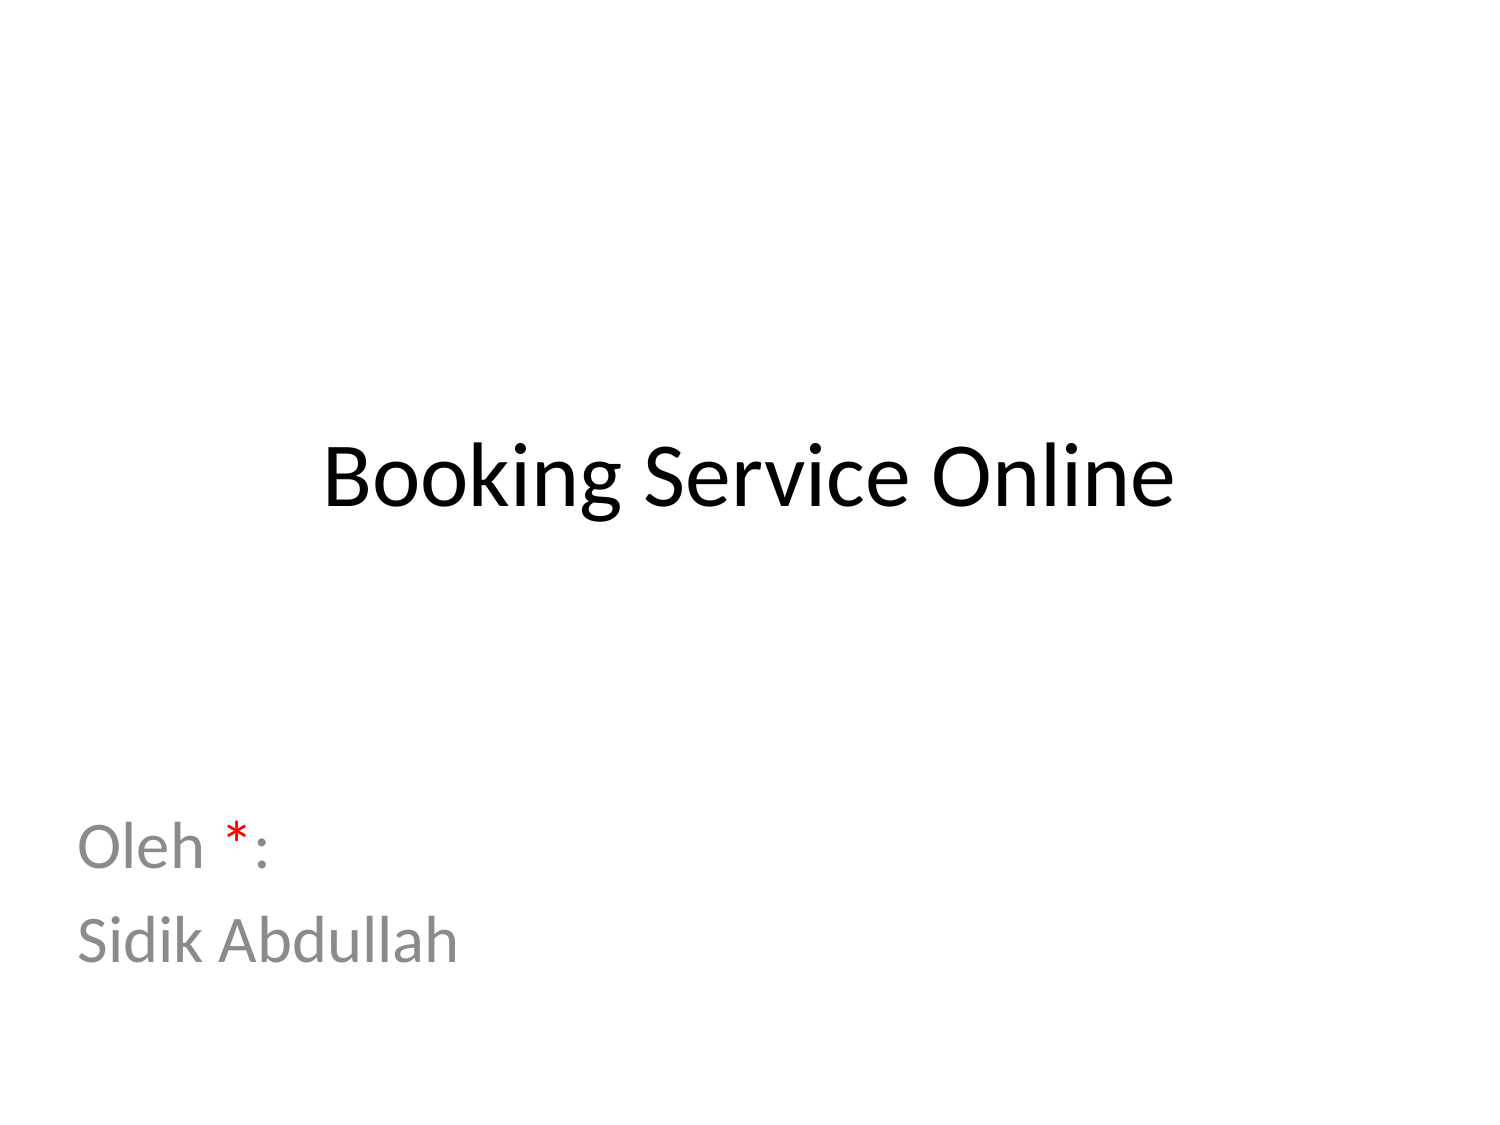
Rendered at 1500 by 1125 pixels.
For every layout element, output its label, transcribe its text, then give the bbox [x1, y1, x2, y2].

title Booking Service Online [112, 349, 1388, 591]
subtitle Oleh *: Sidik Abdullah [62, 794, 1113, 1083]
